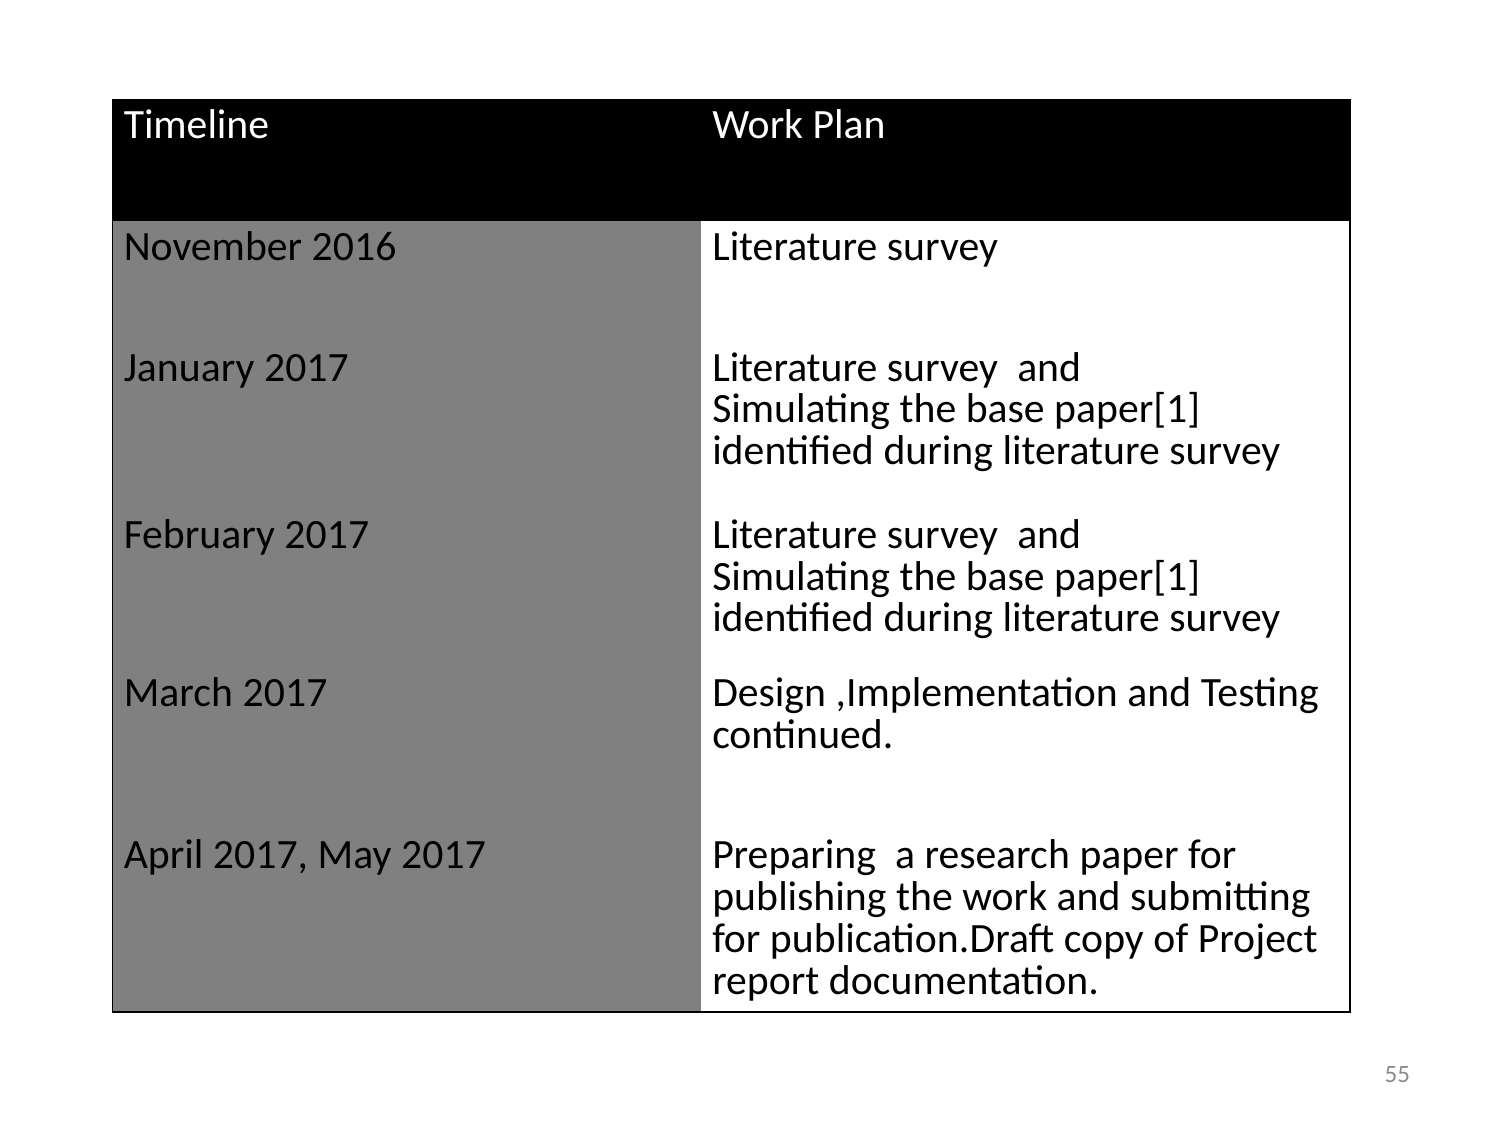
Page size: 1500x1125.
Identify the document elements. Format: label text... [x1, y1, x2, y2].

slide_number 55 [1074, 1042, 1425, 1103]
table_cell April 2017, May 2017 [113, 830, 701, 1011]
table_cell Literature survey [701, 221, 1349, 342]
table_cell January 2017 [113, 342, 701, 510]
table_header Timeline [113, 101, 701, 221]
table_cell Literature survey and Simulating the base paper[1] identified during literature survey [701, 510, 1349, 668]
table_cell Design ,Implementation and Testing continued. [701, 668, 1349, 830]
table_header Work Plan [701, 101, 1349, 221]
table_cell Preparing a research paper for publishing the work and submitting for publication.Draft copy of Project report documentation. [701, 830, 1349, 1011]
table_cell February 2017 [113, 510, 701, 668]
table_cell March 2017 [113, 668, 701, 830]
table_cell Literature survey and Simulating the base paper[1] identified during literature survey [701, 342, 1349, 510]
table_cell November 2016 [113, 221, 701, 342]
